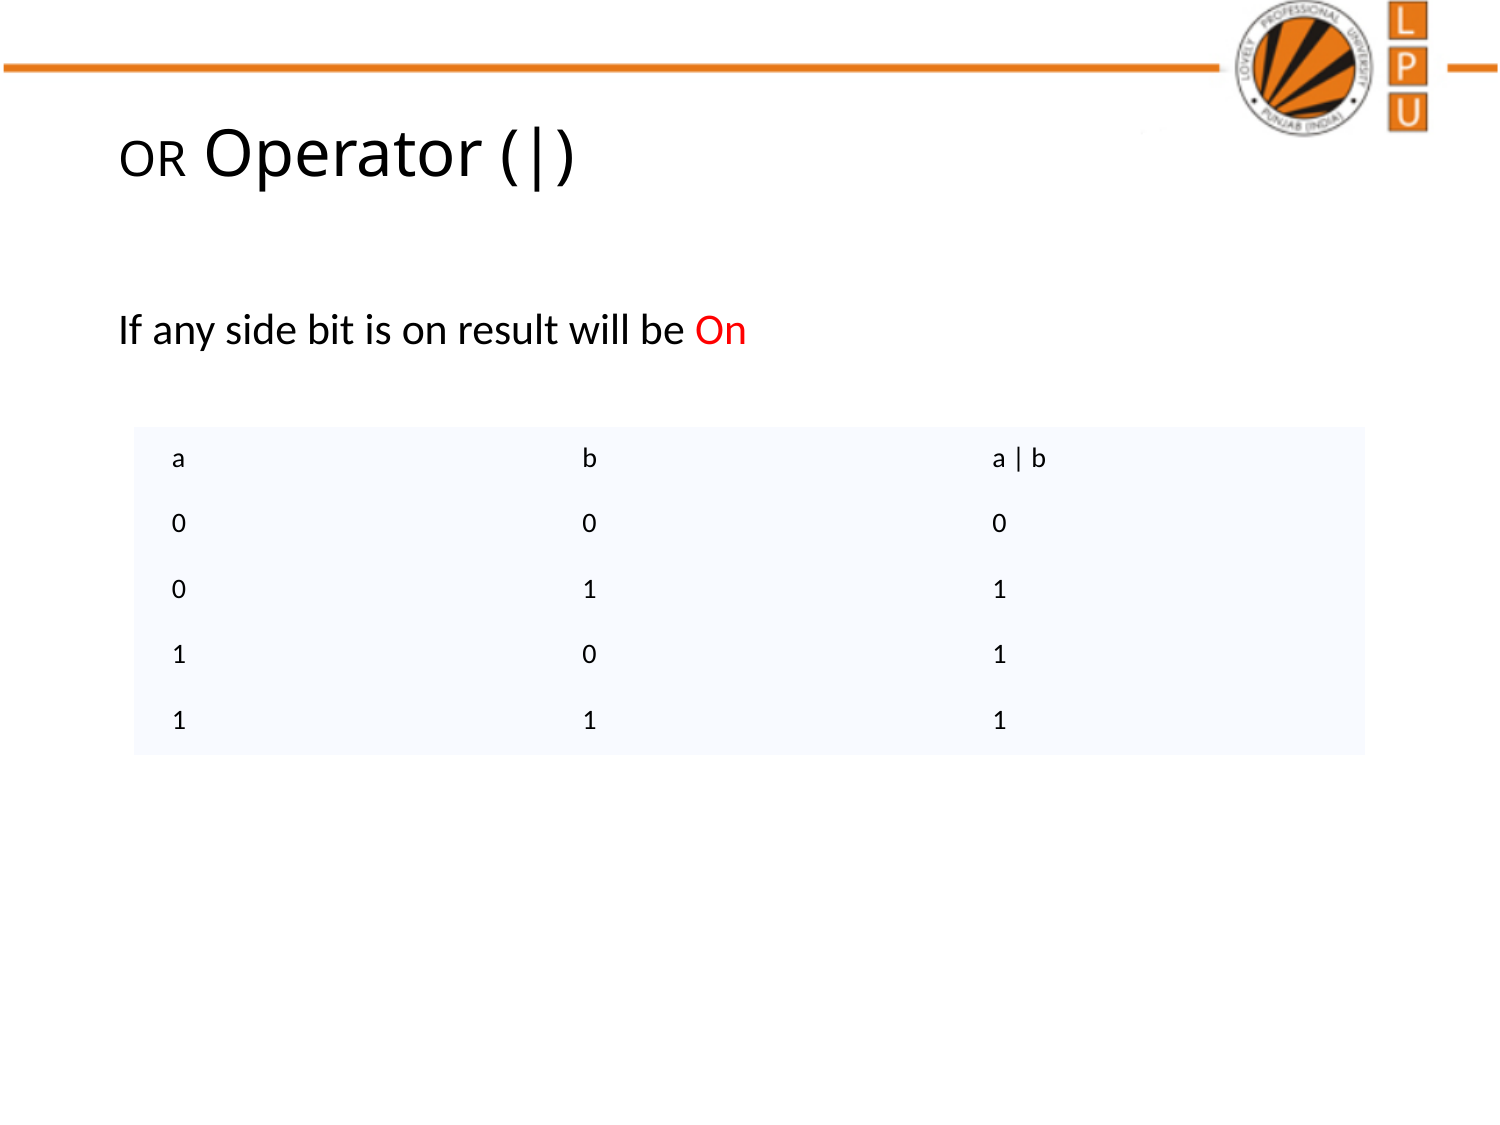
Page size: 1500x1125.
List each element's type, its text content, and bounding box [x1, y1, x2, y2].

table_header a [134, 427, 545, 493]
table_cell 1 [134, 690, 545, 755]
table_cell 0 [134, 559, 545, 624]
table_cell 1 [955, 559, 1365, 624]
table_header b [545, 427, 955, 493]
table_cell 0 [955, 493, 1365, 559]
picture [3, 0, 1500, 155]
table_cell 1 [134, 624, 545, 690]
title OR Operator (|) [103, 59, 1397, 278]
table_cell 1 [545, 690, 955, 755]
table_cell 0 [545, 624, 955, 690]
table_cell 1 [955, 690, 1365, 755]
table_cell 0 [134, 493, 545, 559]
table_cell 1 [545, 559, 955, 624]
list If any side bit is on result will be On [103, 299, 1397, 1014]
table_cell 1 [955, 624, 1365, 690]
table_cell 0 [545, 493, 955, 559]
table_header a | b [955, 427, 1365, 493]
